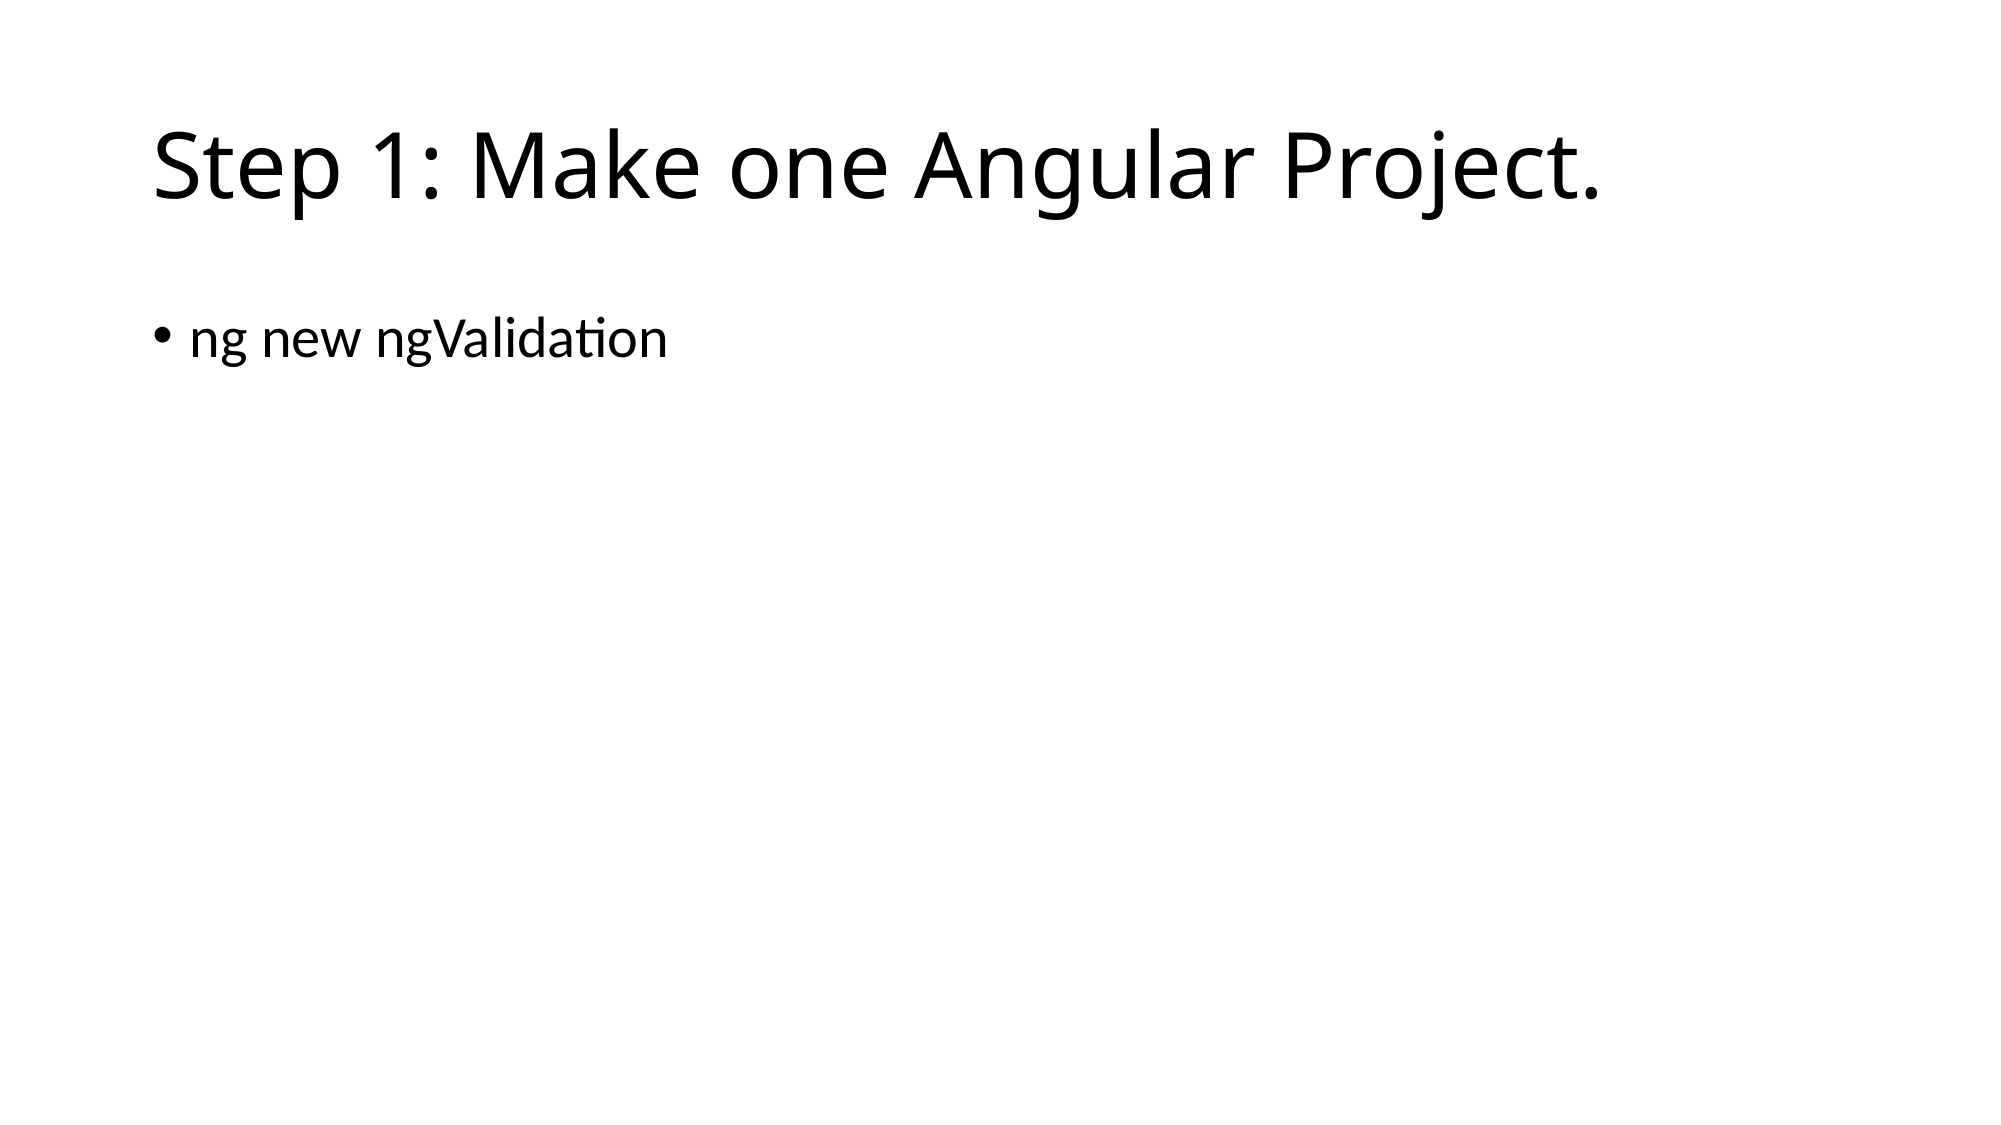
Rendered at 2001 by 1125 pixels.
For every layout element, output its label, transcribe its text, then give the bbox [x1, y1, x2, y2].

list ng new ngValidation [137, 299, 1863, 1014]
title Step 1: Make one Angular Project. [137, 59, 1863, 278]
